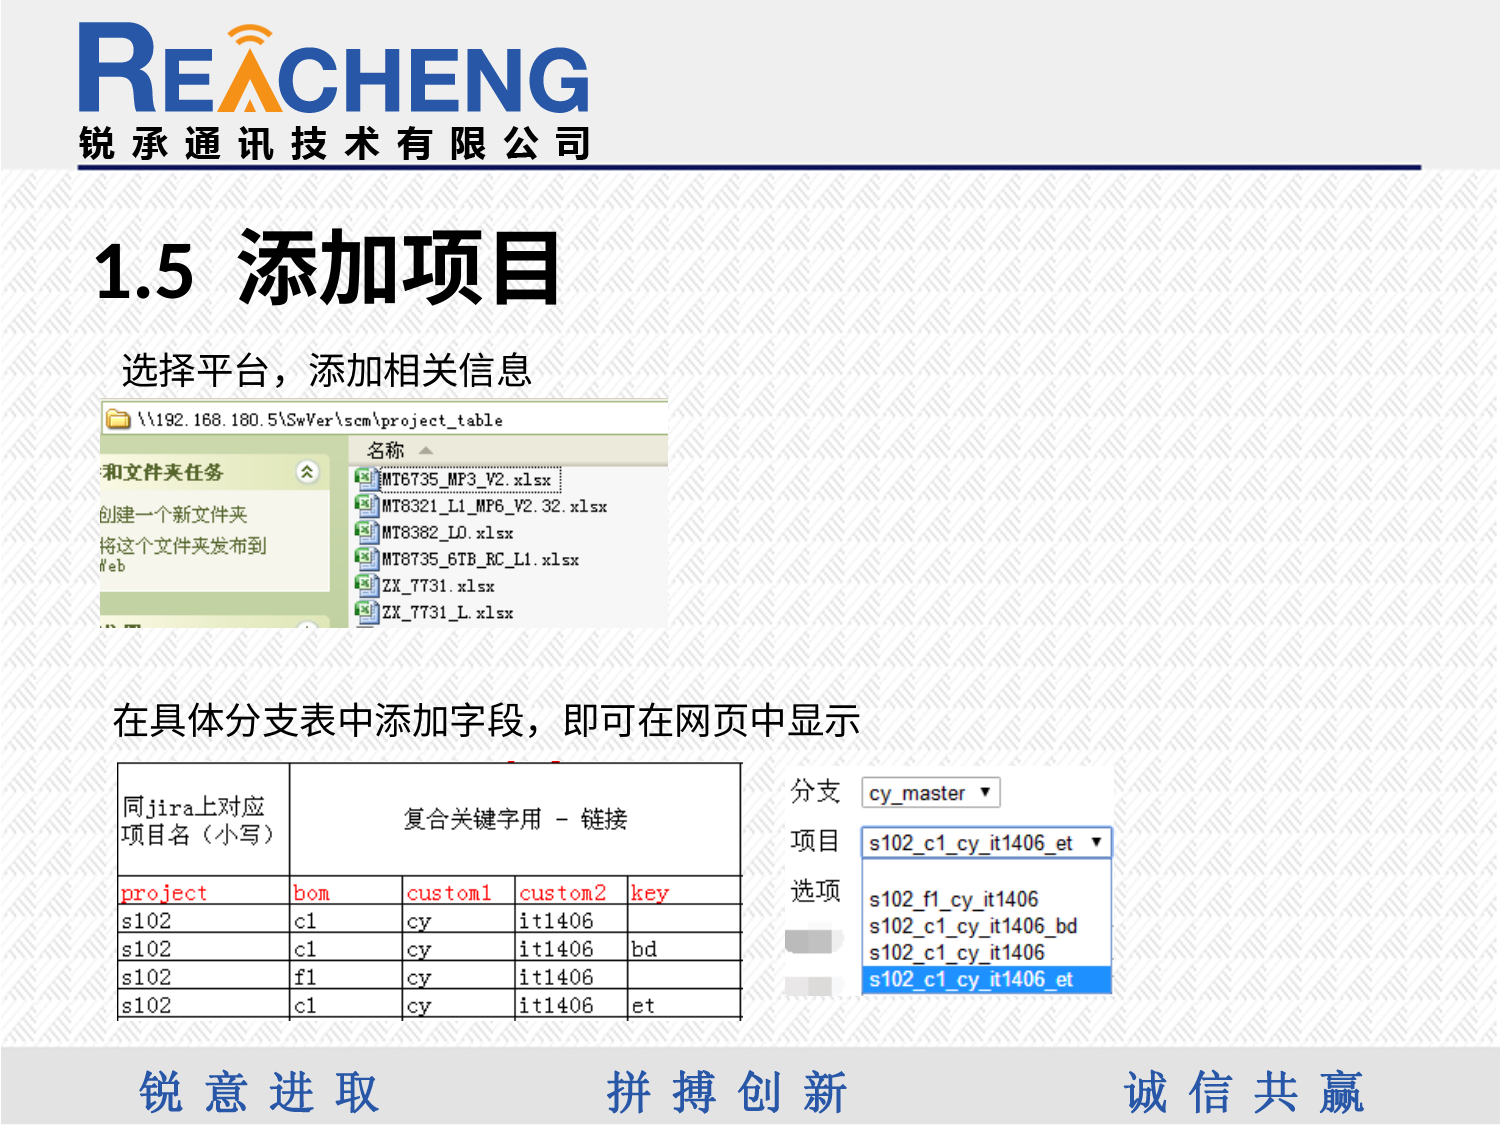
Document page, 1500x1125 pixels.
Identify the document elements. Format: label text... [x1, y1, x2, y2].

text_box 在具体分支表中添加字段，即可在网页中显示 [97, 689, 878, 750]
text_box 选择平台，添加相关信息 [106, 339, 549, 396]
title 1.5 添加项目 [75, 207, 1425, 396]
picture [0, 0, 1500, 1125]
